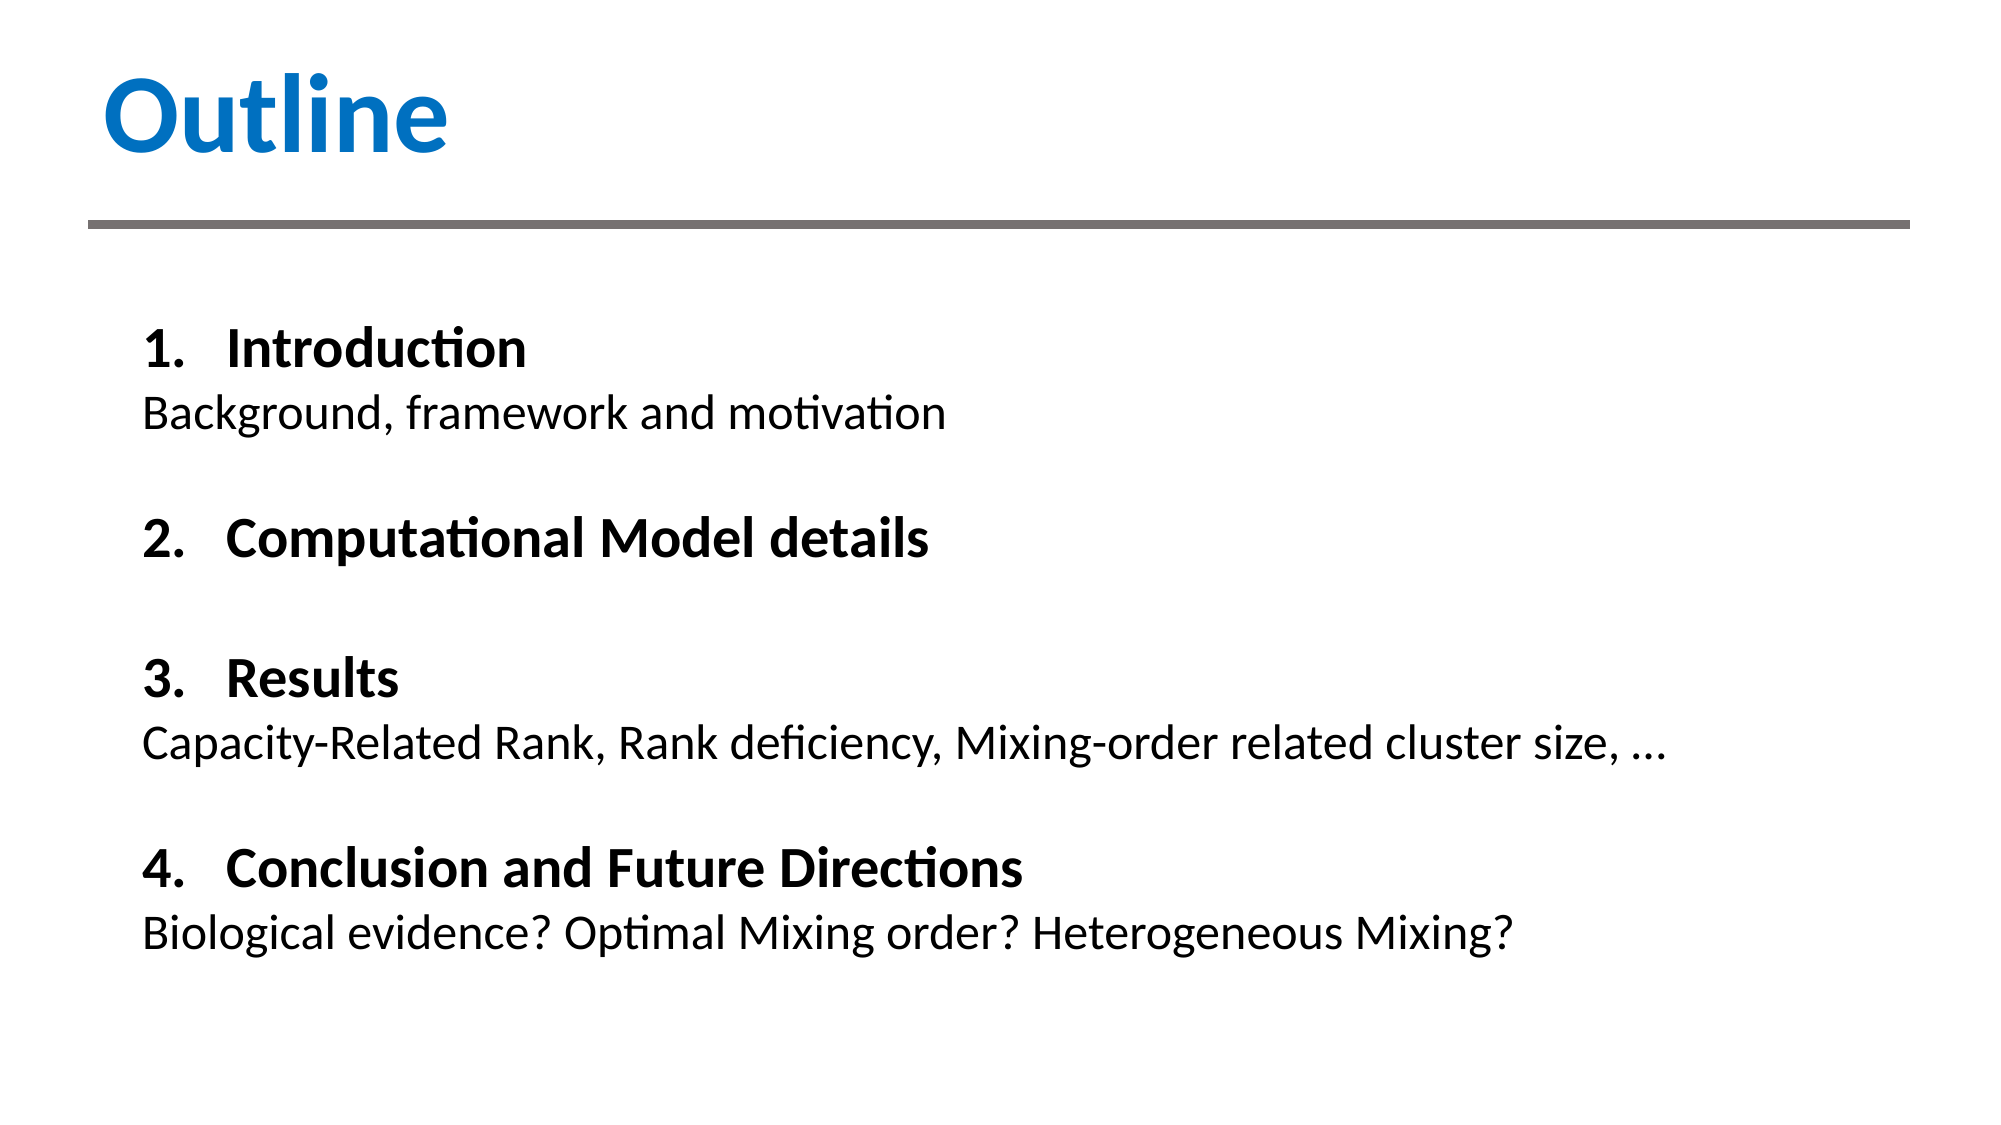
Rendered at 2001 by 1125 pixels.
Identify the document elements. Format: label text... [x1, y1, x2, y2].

text_box Introduction Background, framework and motivation Computational Model details 3. Results Capacity-Related Rank, Rank deficiency, Mixing-order related cluster size, … Conclusion and Future Directions Biological evidence? Optimal Mixing order? Heterogeneous Mixing? [127, 301, 1814, 967]
title Outline [88, 7, 1814, 220]
